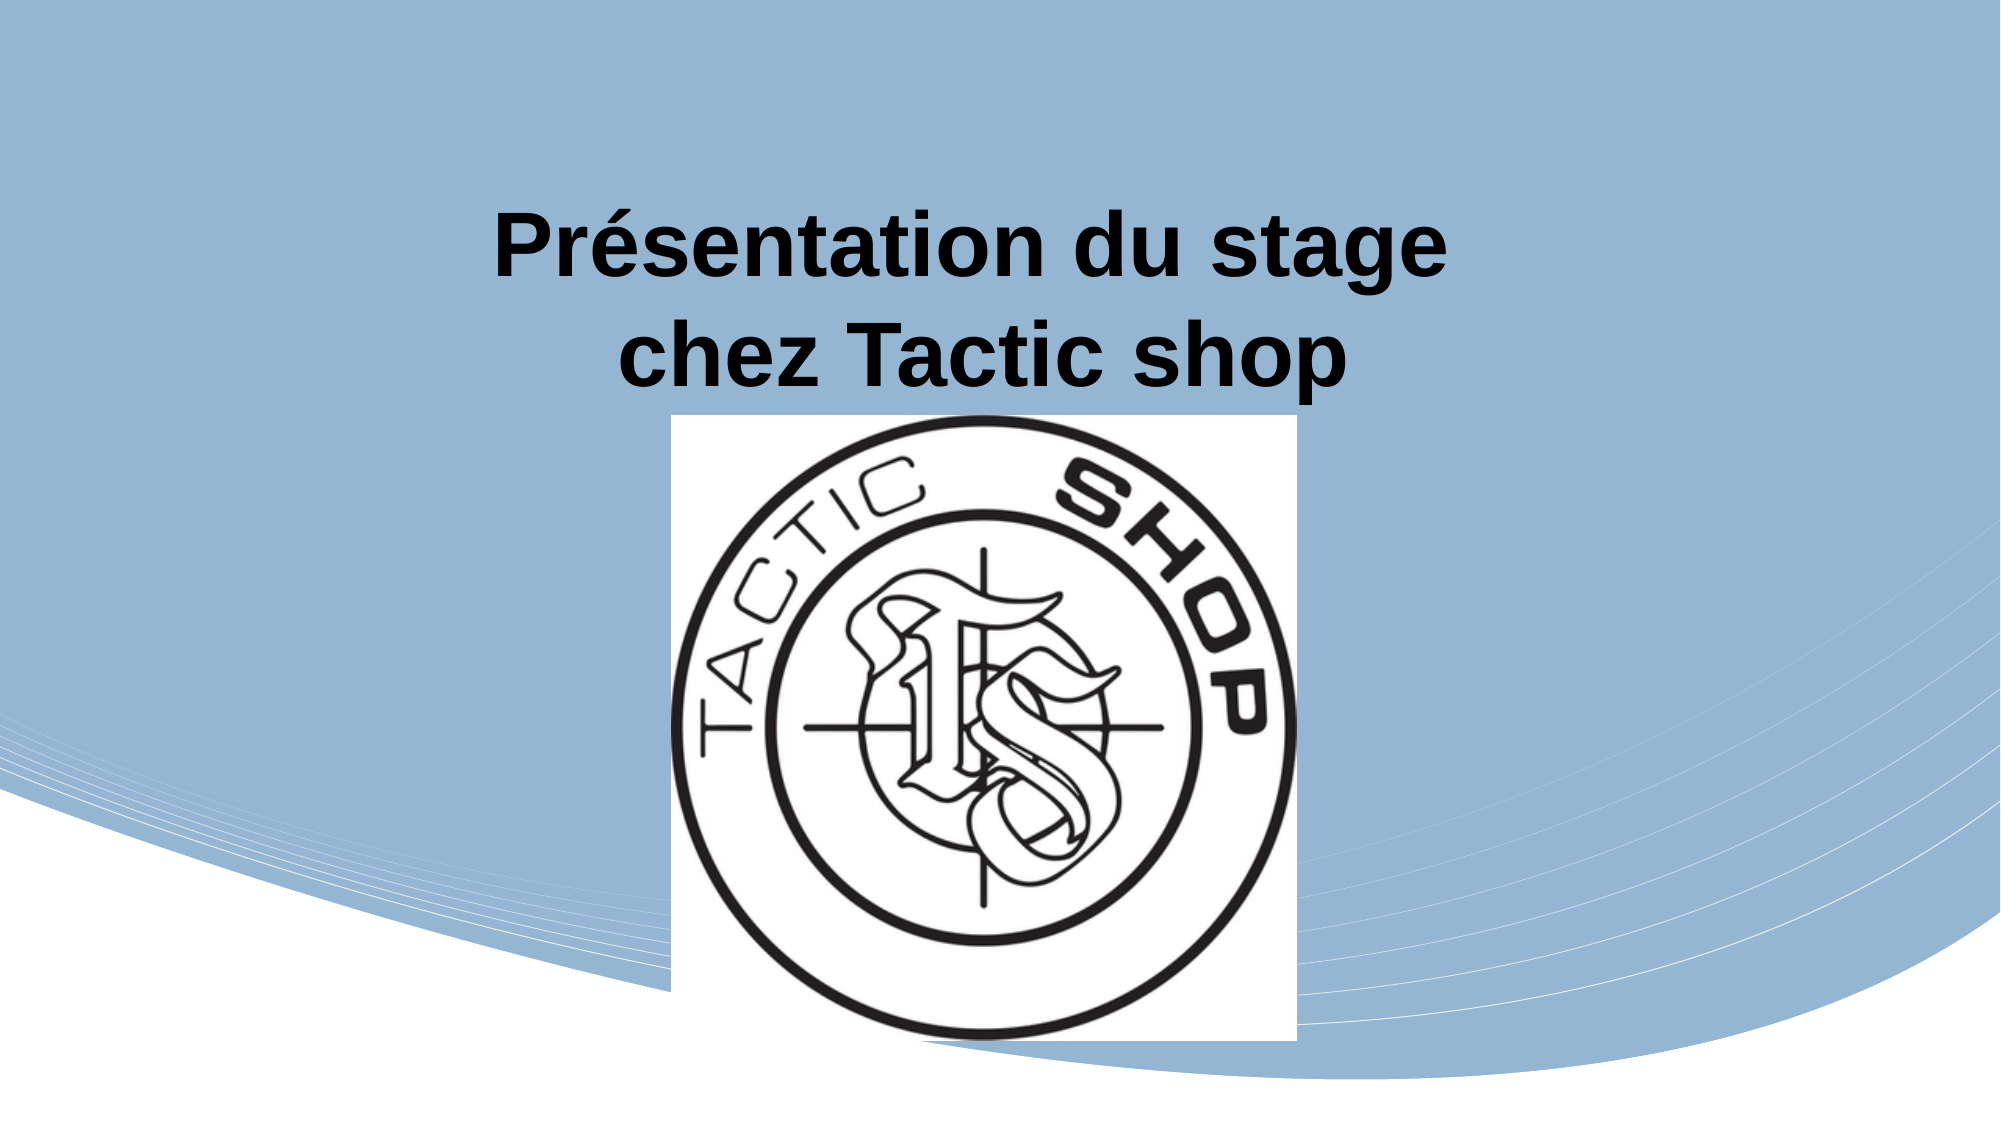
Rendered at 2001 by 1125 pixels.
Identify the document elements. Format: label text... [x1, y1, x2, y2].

picture [671, 415, 1297, 1042]
title Présentation du stage chez Tactic shop [134, 174, 1835, 416]
